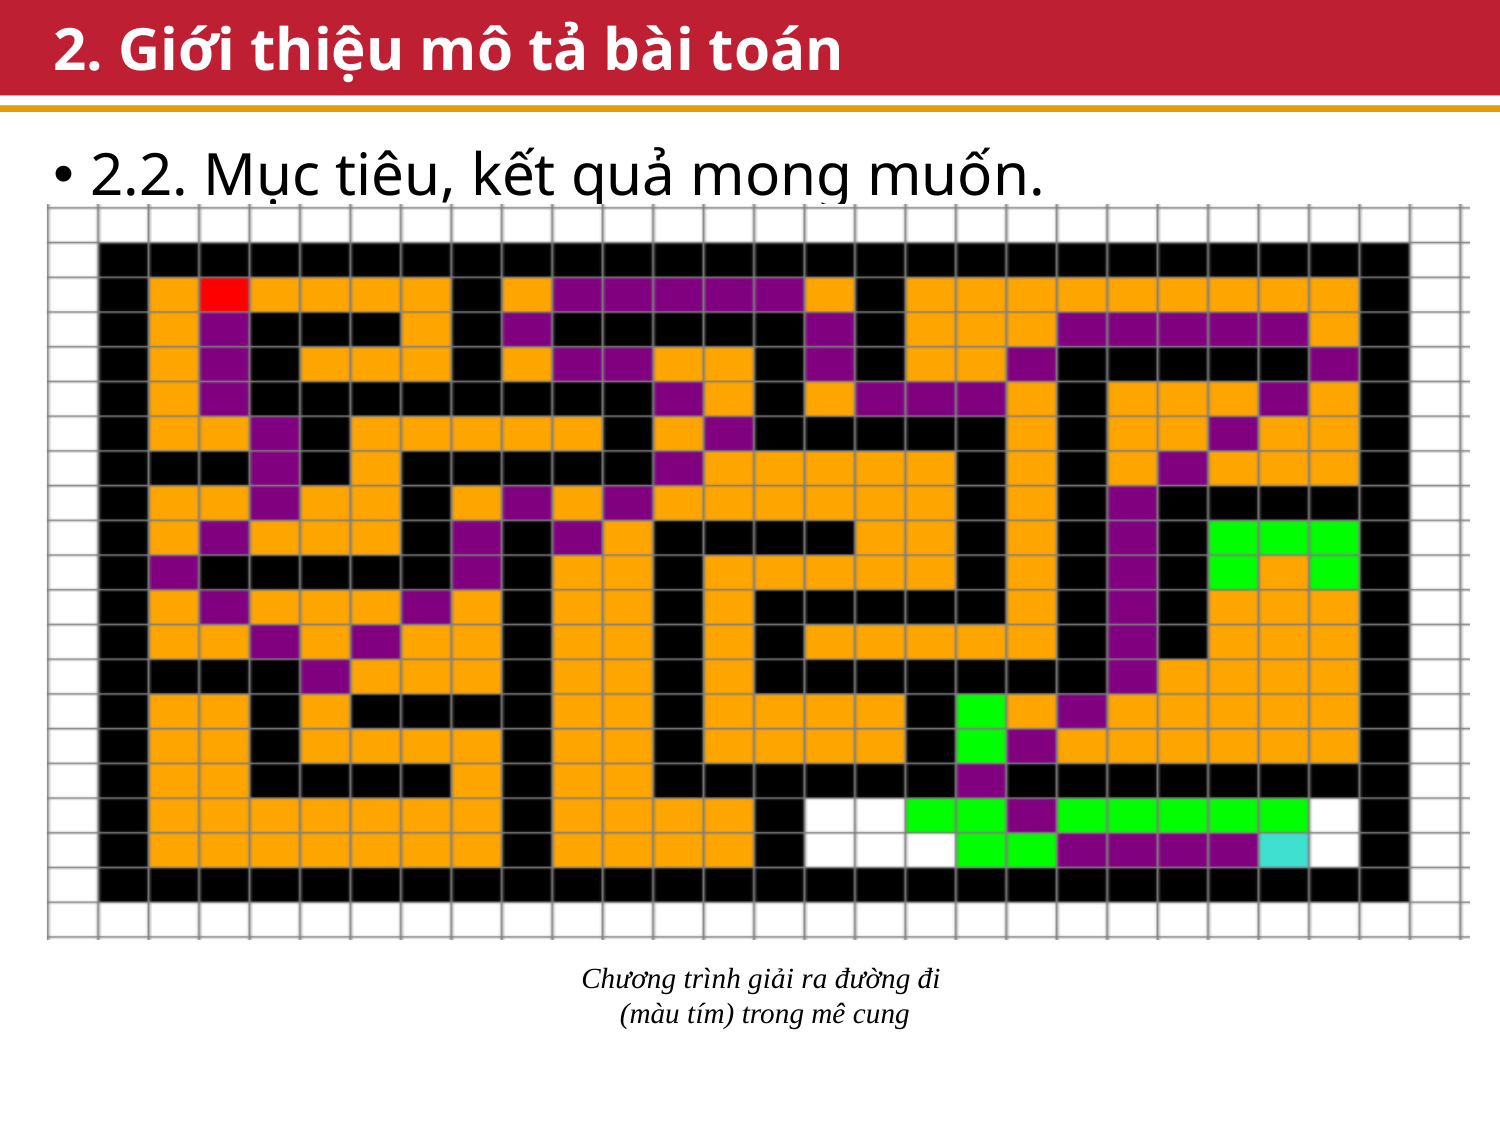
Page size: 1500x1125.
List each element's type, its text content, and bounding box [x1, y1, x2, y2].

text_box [0, 204, 1500, 1125]
list 2.2. Mục tiêu, kết quả mong muốn. Thiết kế chương trình trí tuệ nhân tạo tìm đường đi ngắn nhất trong mê cung sử dụng thuật toán A* và tìm kiếm theo chiều rộng, với giả thiết tác tử hoạt động trong môi trường xác định và quan sát được hoàn toàn [38, 138, 1462, 204]
picture [0, 0, 1500, 204]
title 2. Giới thiệu mô tả bài toán [38, 12, 1462, 87]
